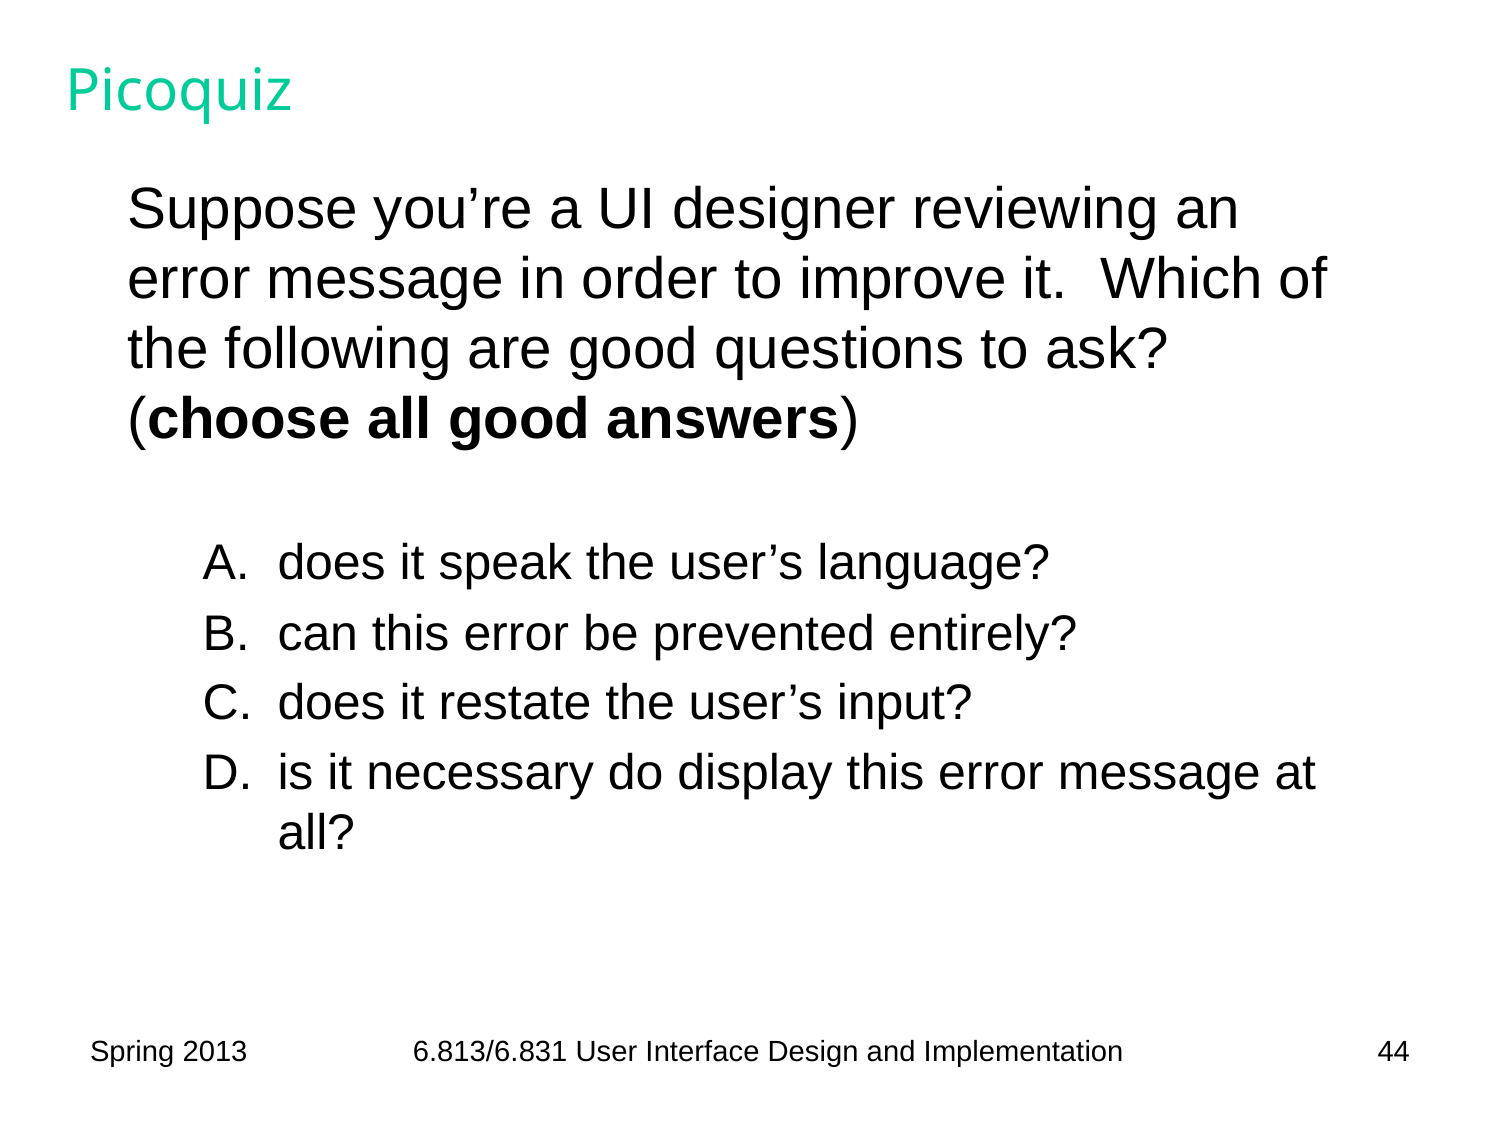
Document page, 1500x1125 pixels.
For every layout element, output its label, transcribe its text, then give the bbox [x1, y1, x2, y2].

footer 6.813/6.831 User Interface Design and Implementation [312, 1024, 1226, 1103]
list Suppose you’re a UI designer reviewing an error message in order to improve it. Which of the following are good questions to ask? (choose all good answers) does it speak the user’s language? can this error be prevented entirely? does it restate the user’s input? is it necessary do display this error message at all? [112, 162, 1388, 1001]
slide_number Spring 2013 [74, 1024, 301, 1103]
slide_number 44 [1237, 1024, 1426, 1103]
title Picoquiz [49, 24, 1438, 151]
